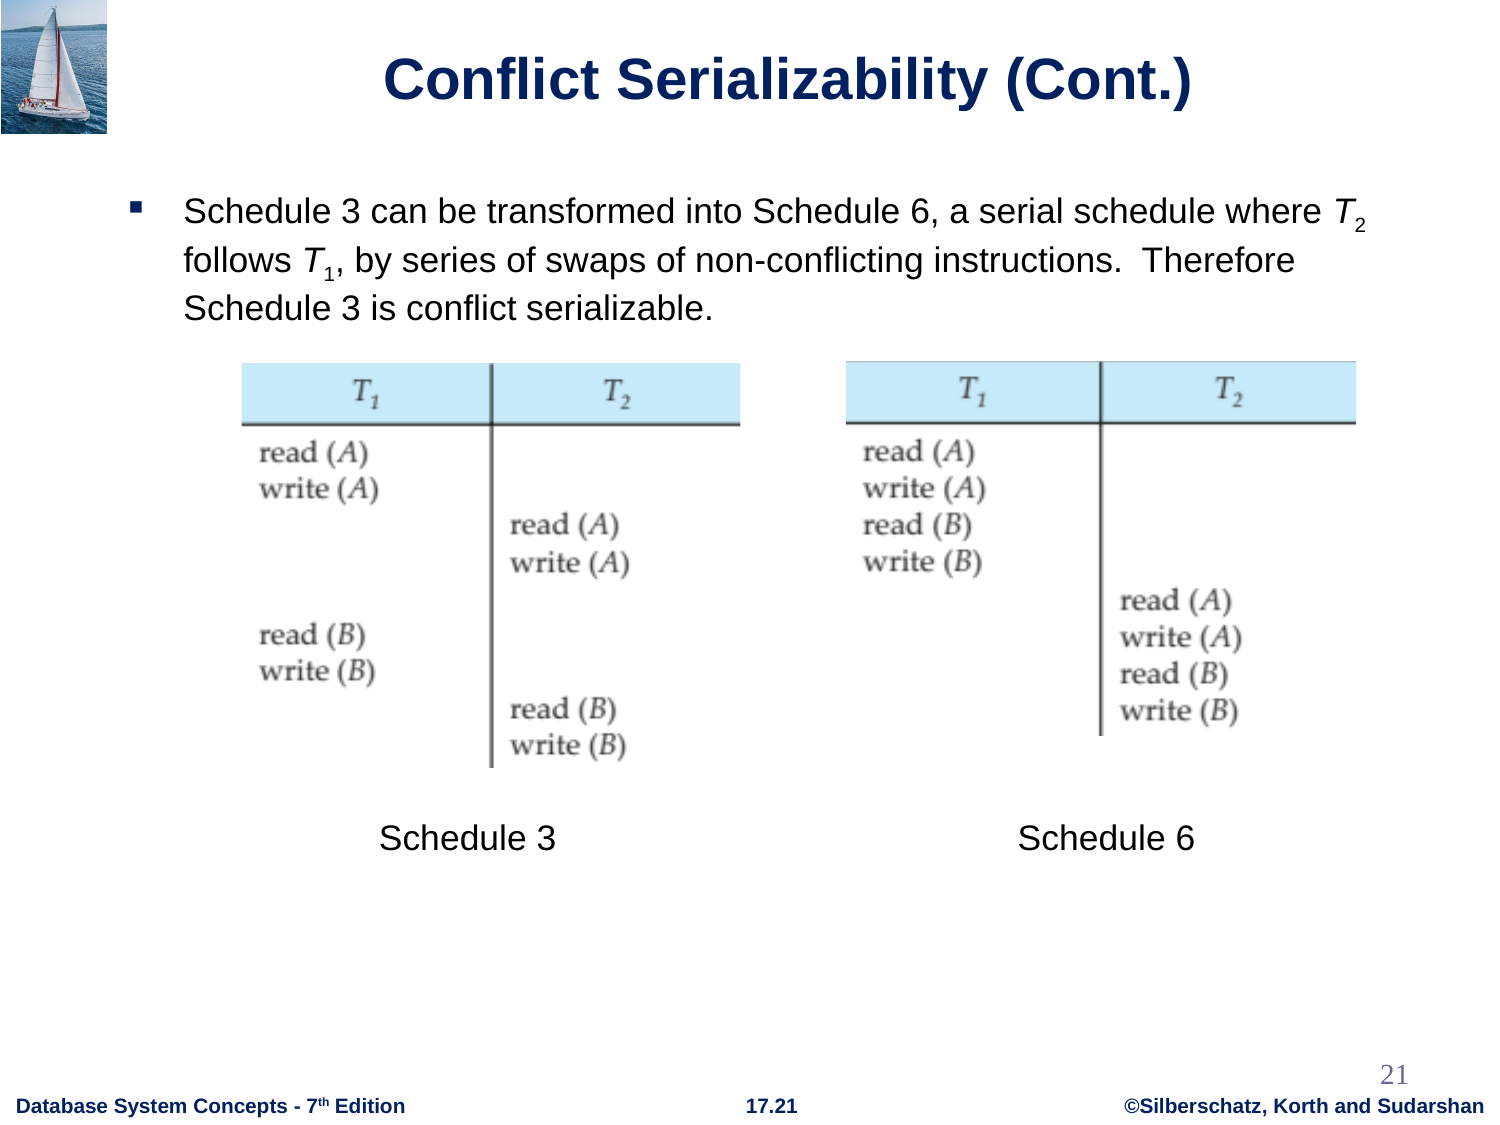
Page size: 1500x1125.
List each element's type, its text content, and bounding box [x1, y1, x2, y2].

picture [845, 360, 1357, 736]
title Conflict Serializability (Cont.) [125, 18, 1452, 120]
text_box Schedule 3 [363, 807, 572, 865]
list Schedule 3 can be transformed into Schedule 6, a serial schedule where T2 follows T1, by series of swaps of non-conflicting instructions. Therefore Schedule 3 is conflict serializable. [112, 180, 1451, 1062]
slide_number 21 [1111, 1047, 1425, 1124]
text_box Schedule 6 [1002, 807, 1211, 866]
picture [1, 0, 107, 134]
picture [241, 363, 741, 768]
